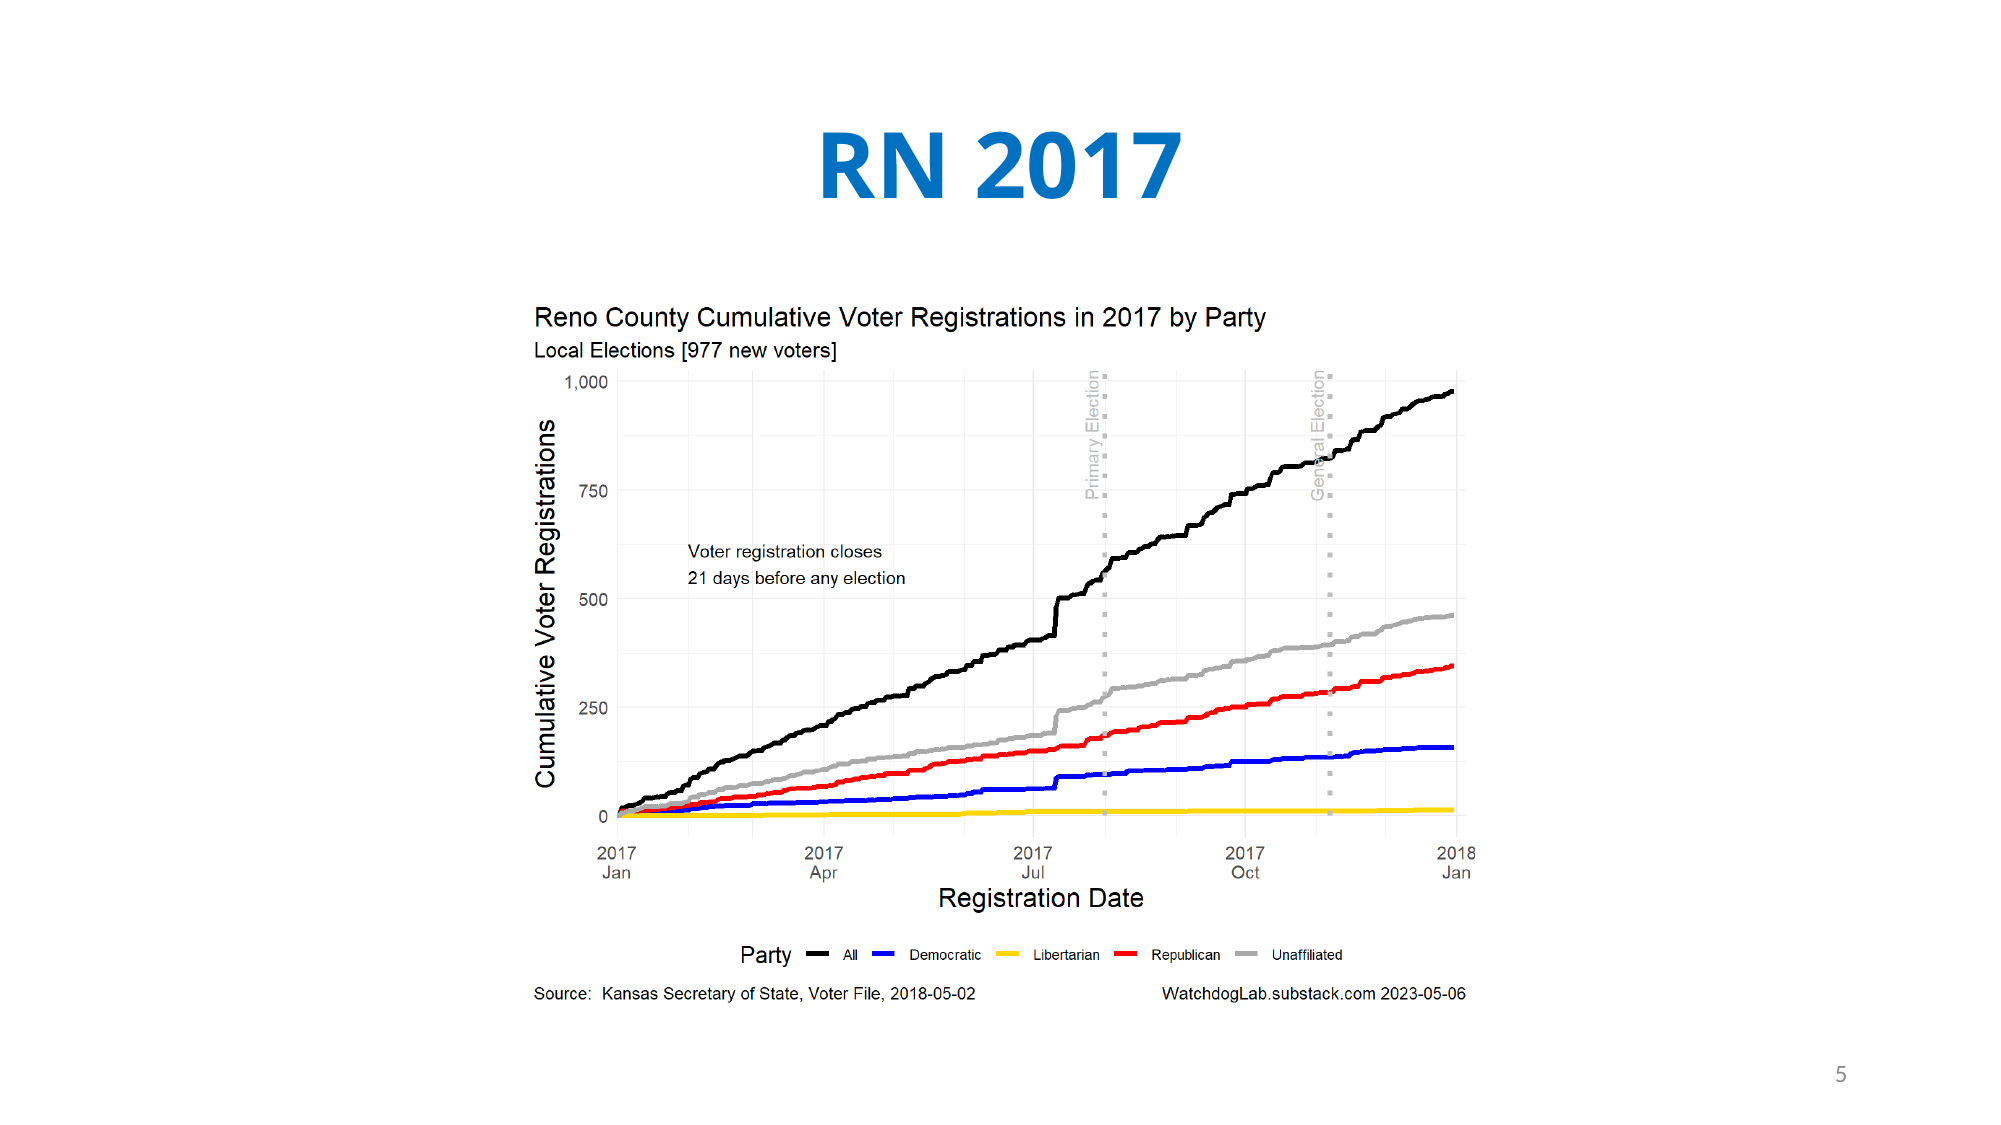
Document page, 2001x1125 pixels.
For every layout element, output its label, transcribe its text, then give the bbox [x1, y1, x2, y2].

title RN 2017 [137, 59, 1863, 278]
slide_number ‹#› [1412, 1042, 1863, 1103]
picture [524, 297, 1475, 1011]
